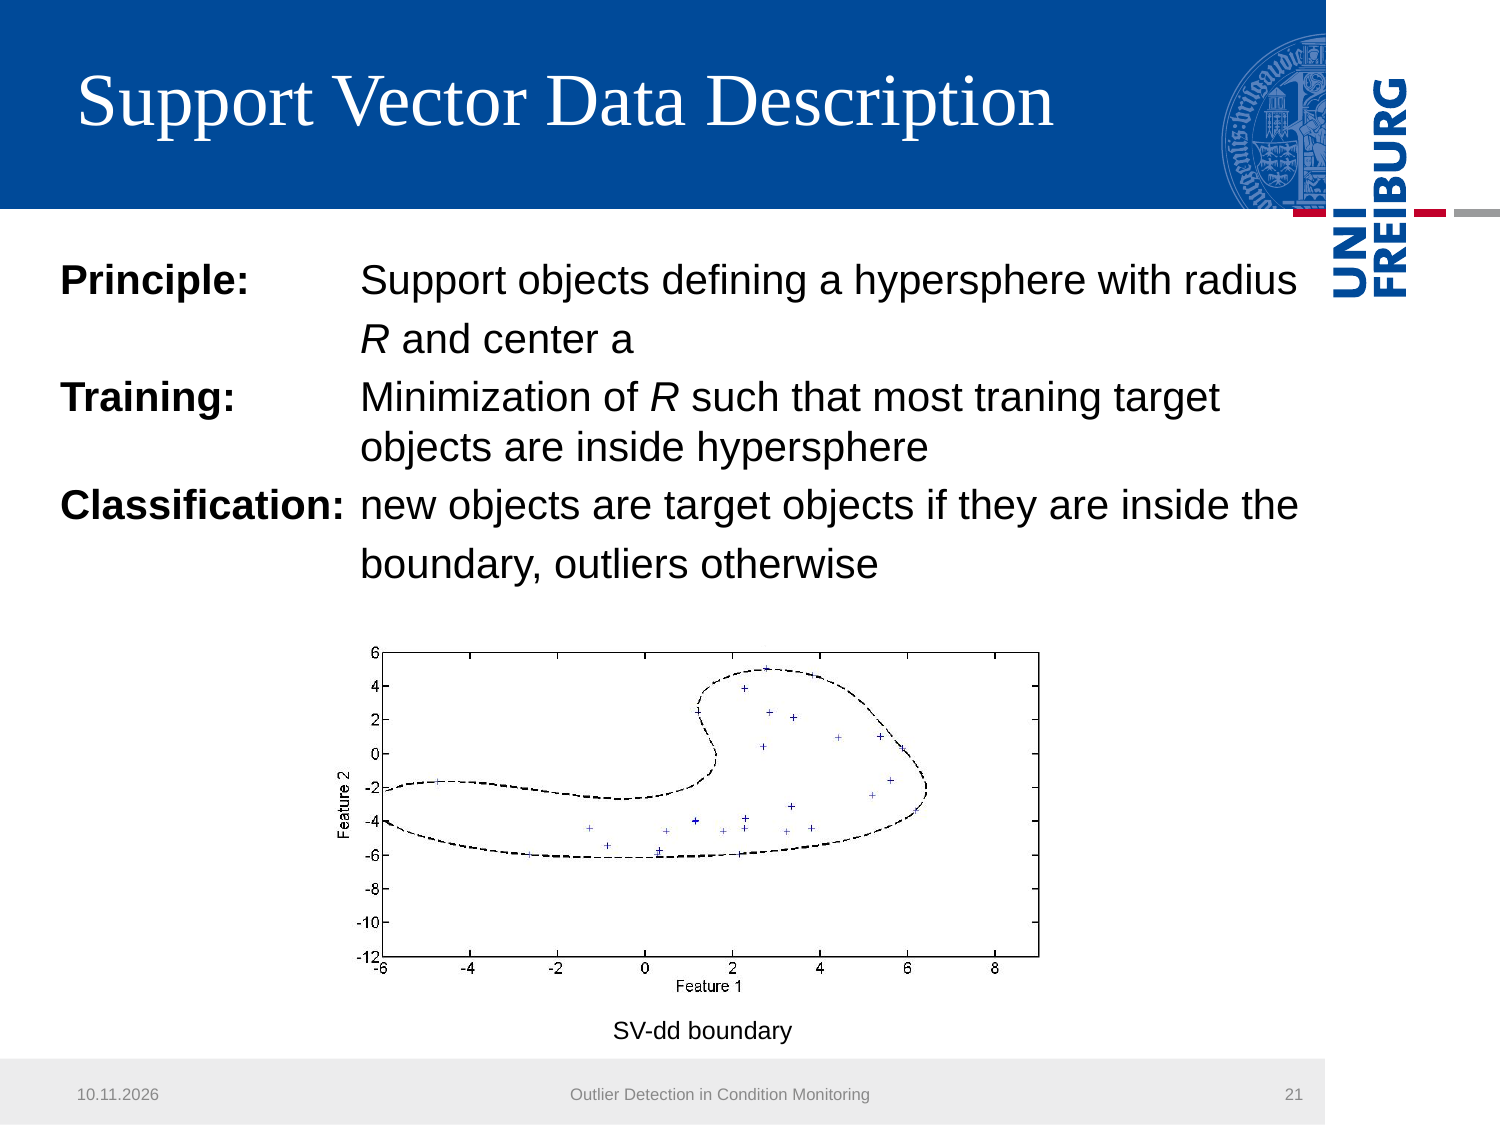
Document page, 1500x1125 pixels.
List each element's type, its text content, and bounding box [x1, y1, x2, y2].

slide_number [76, 1074, 207, 1114]
footer Outlier Detection in Condition Monitoring [230, 1074, 1211, 1114]
text_box Principle: Support objects defining a hypersphere with radius R and center a Training: Minimization of R such that most traning target objects are inside hypersphere Classification: new objects are target objects if they are inside the boundary, outliers otherwise [60, 253, 1324, 644]
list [274, 644, 1105, 1008]
text_box SV-dd boundary [537, 1016, 869, 1052]
title Support Vector Data Description [76, 50, 1235, 169]
slide_number 21 [1234, 1074, 1304, 1114]
